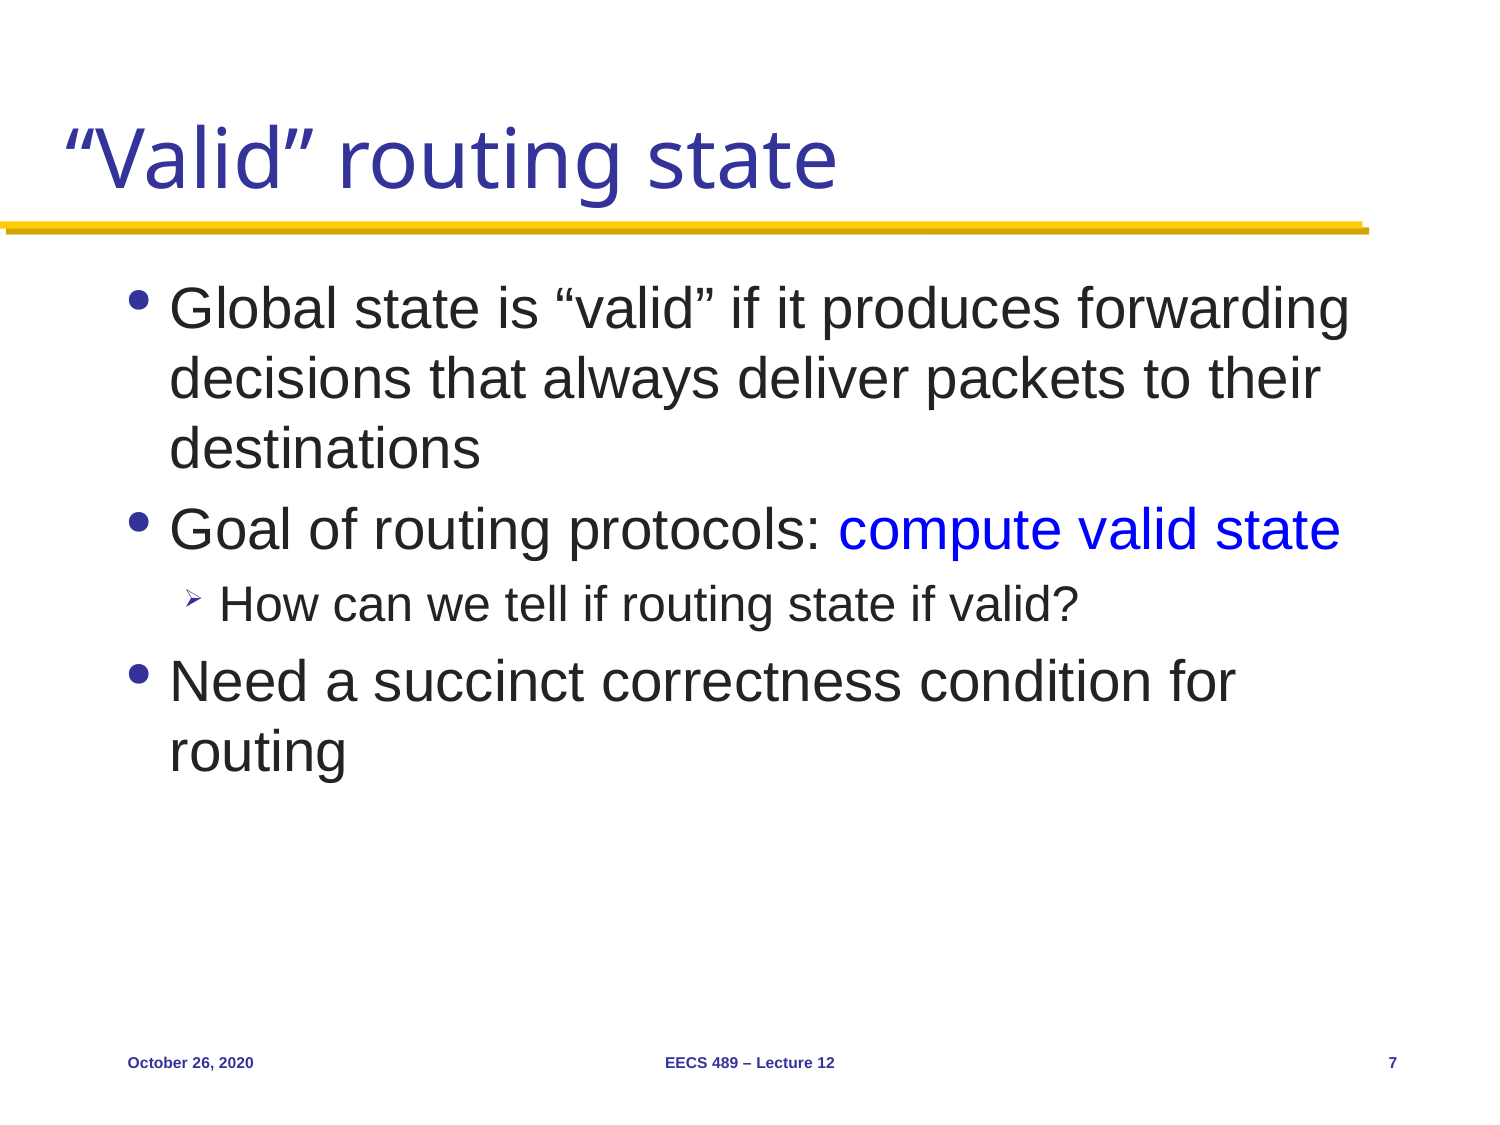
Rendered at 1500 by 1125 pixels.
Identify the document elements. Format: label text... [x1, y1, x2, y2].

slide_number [112, 1024, 426, 1101]
footer EECS 489 – Lecture 12 [512, 1024, 988, 1101]
slide_number 7 [1312, 1024, 1413, 1101]
list Global state is “valid” if it produces forwarding decisions that always deliver packets to their destinations Goal of routing protocols: compute valid state How can we tell if routing state if valid? Need a succinct correctness condition for routing [112, 262, 1413, 988]
title “Valid” routing state [49, 24, 1451, 213]
